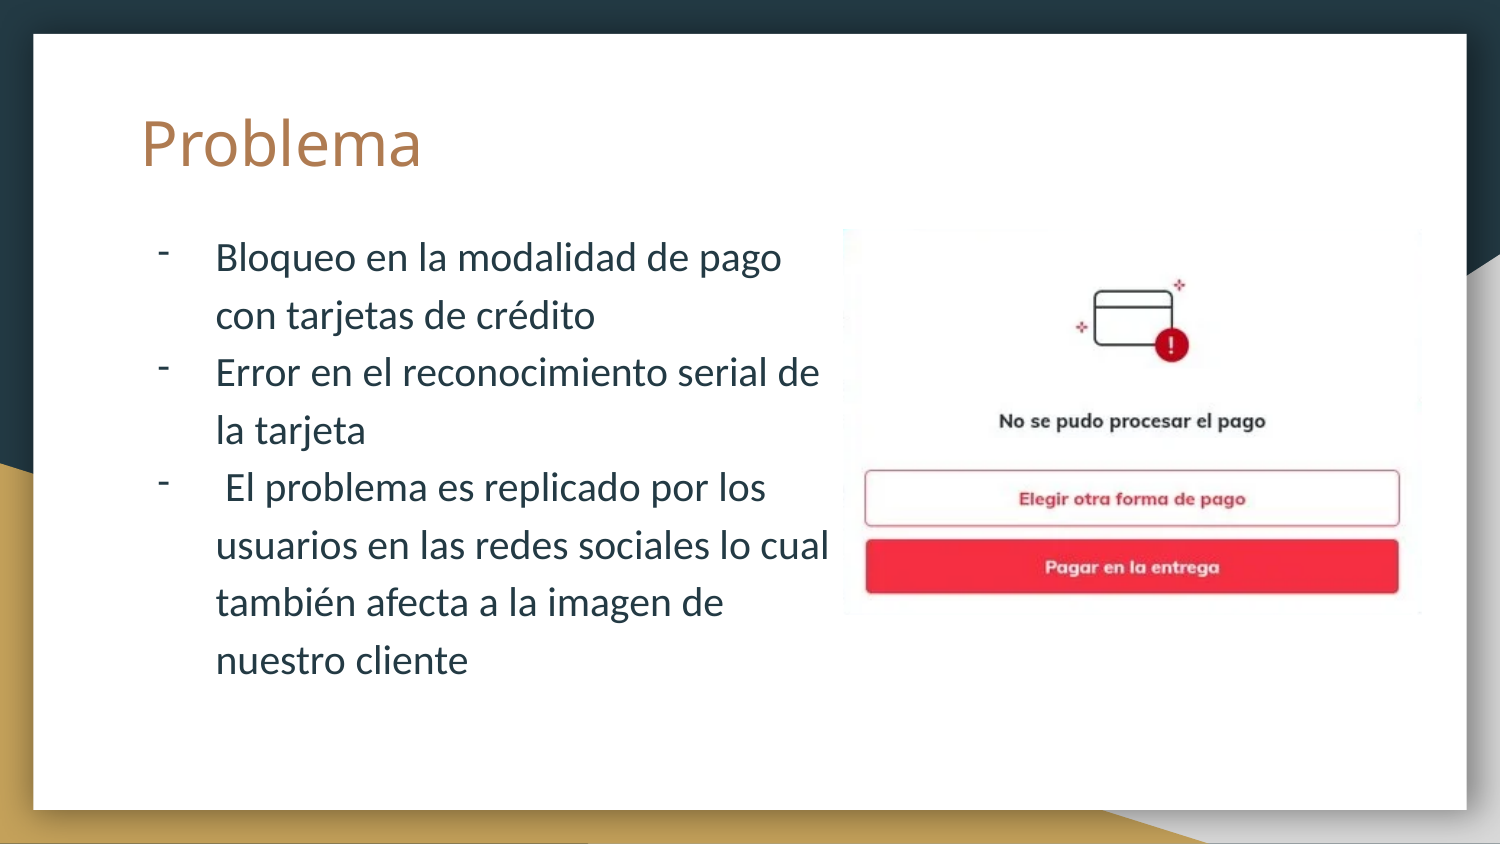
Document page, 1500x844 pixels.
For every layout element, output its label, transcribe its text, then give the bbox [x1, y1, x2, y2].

picture [843, 229, 1423, 615]
title Problema [125, 88, 1357, 227]
list Bloqueo en la modalidad de pago con tarjetas de crédito Error en el reconocimiento serial de la tarjeta El problema es replicado por los usuarios en las redes sociales lo cual también afecta a la imagen de nuestro cliente [125, 207, 862, 704]
